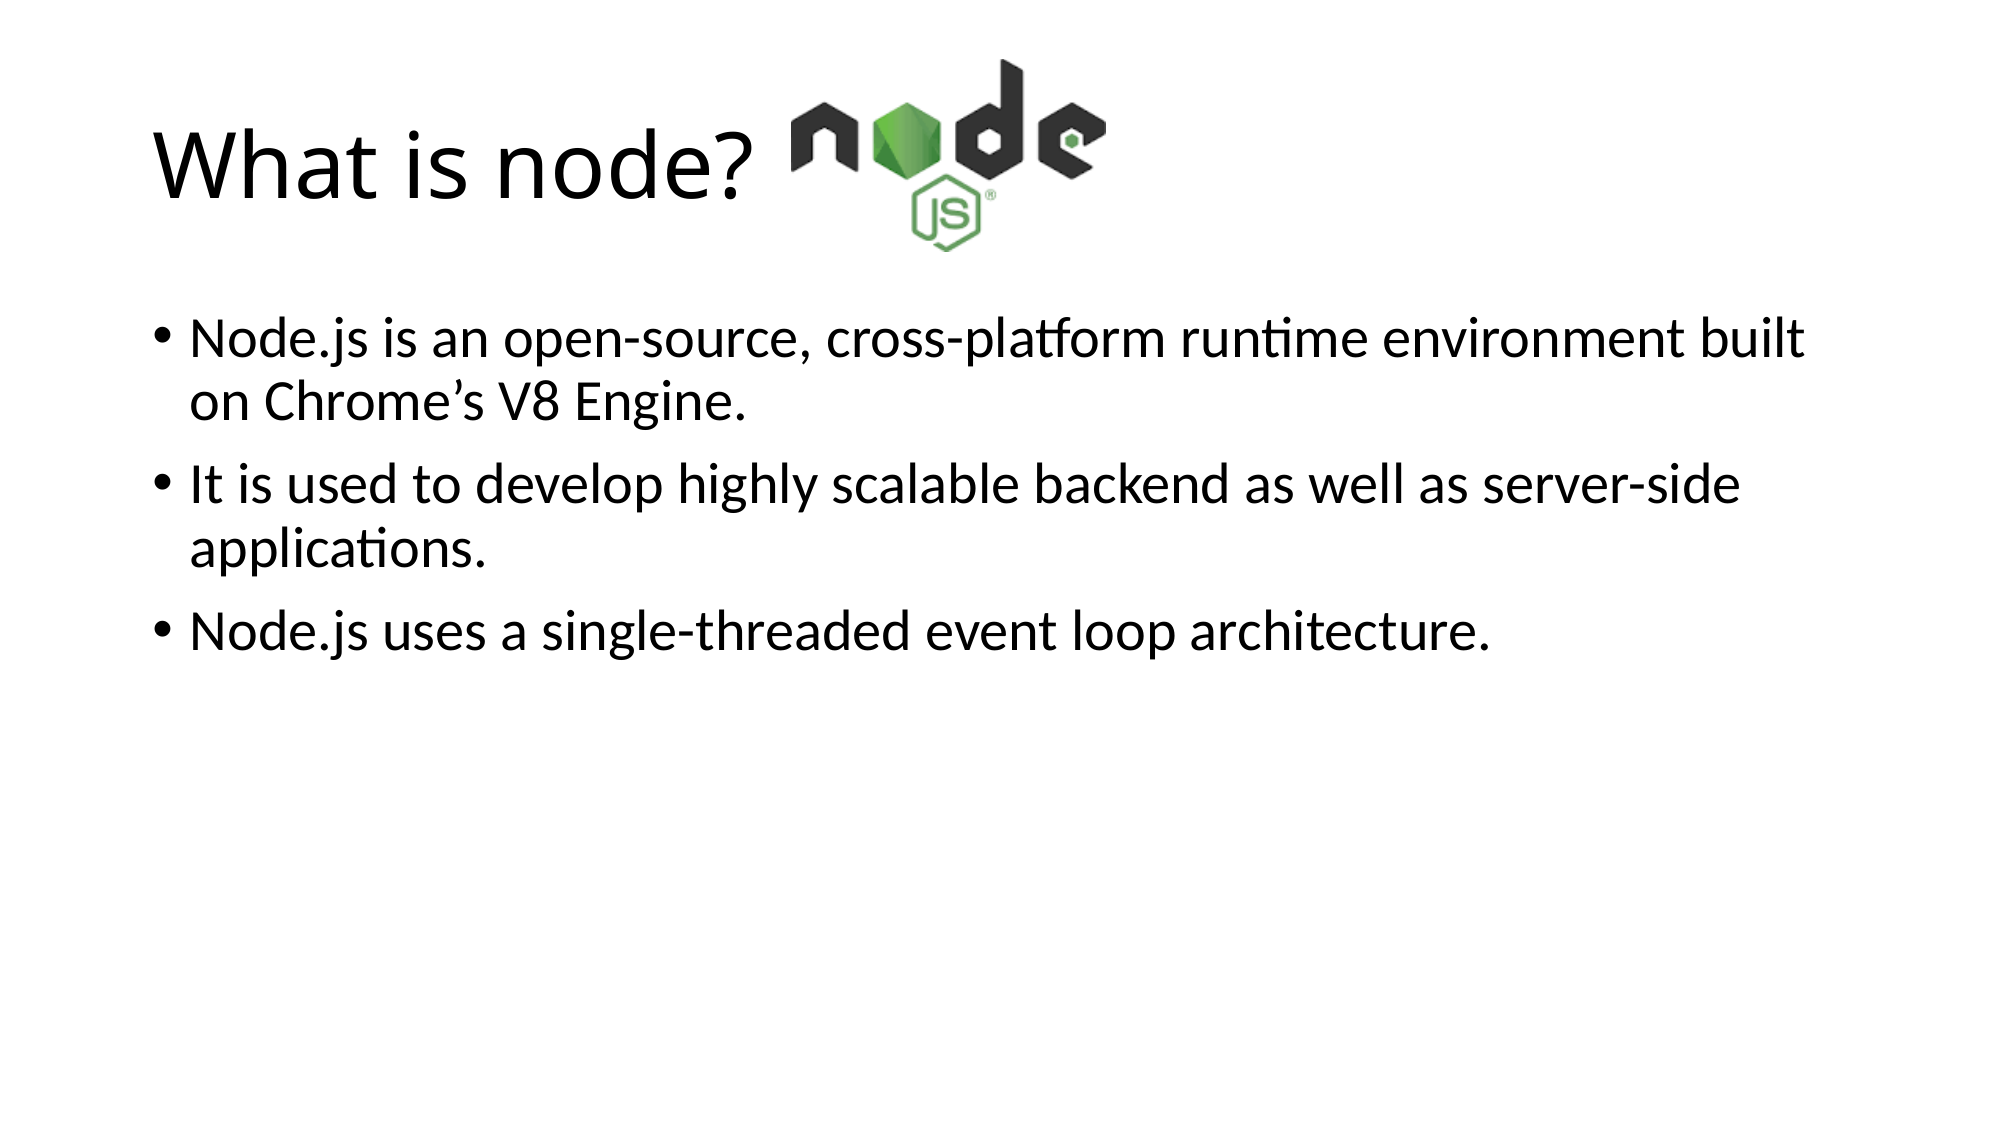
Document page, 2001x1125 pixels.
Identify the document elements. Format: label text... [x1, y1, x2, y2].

picture [791, 59, 1106, 252]
title What is node? [137, 59, 1863, 278]
list Node.js is an open-source, cross-platform runtime environment built on Chrome’s V8 Engine. It is used to develop highly scalable backend as well as server-side applications. Node.js uses a single-threaded event loop architecture. [137, 299, 1863, 1014]
